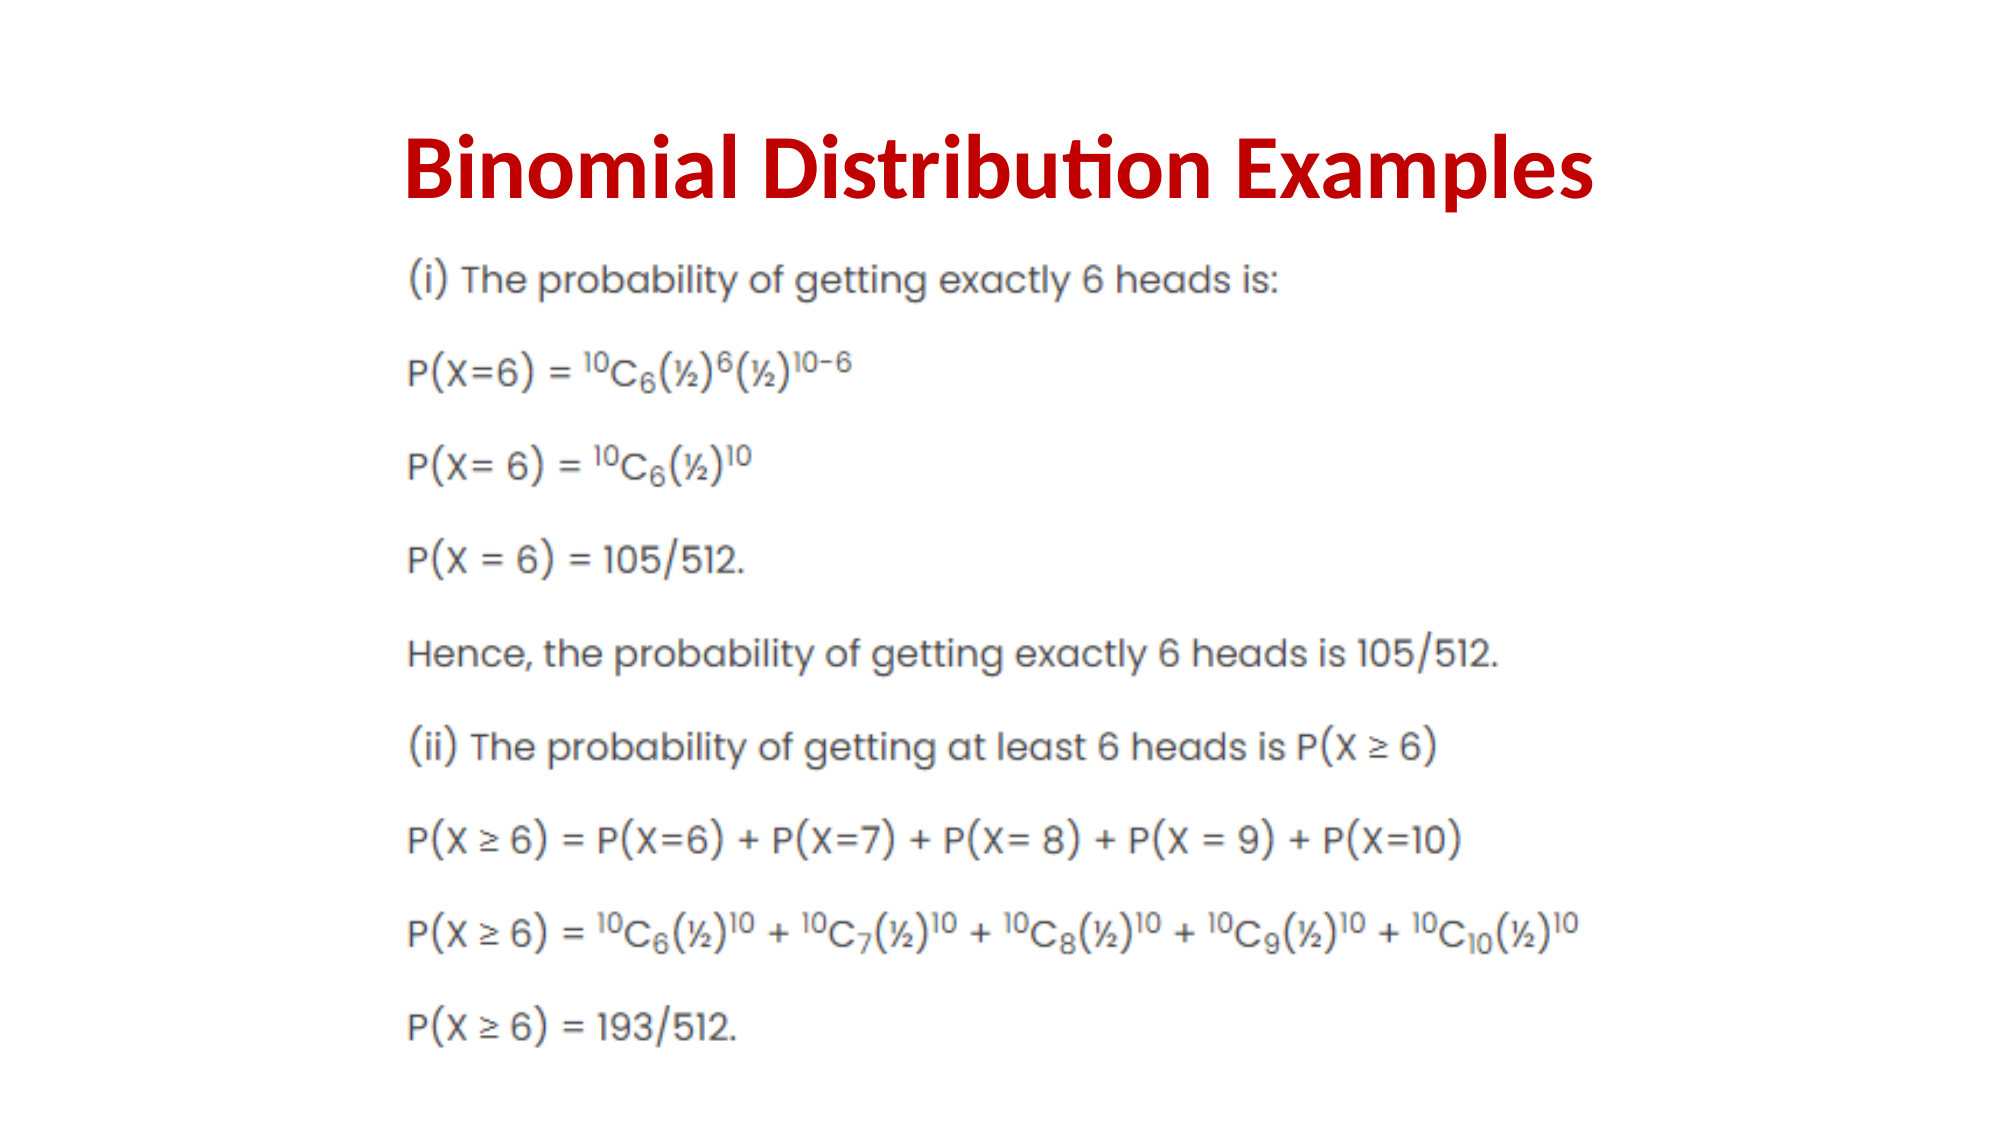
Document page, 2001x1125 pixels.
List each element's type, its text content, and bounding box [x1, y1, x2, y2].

title Binomial Distribution Examples [137, 59, 1863, 278]
picture [390, 235, 1635, 1069]
